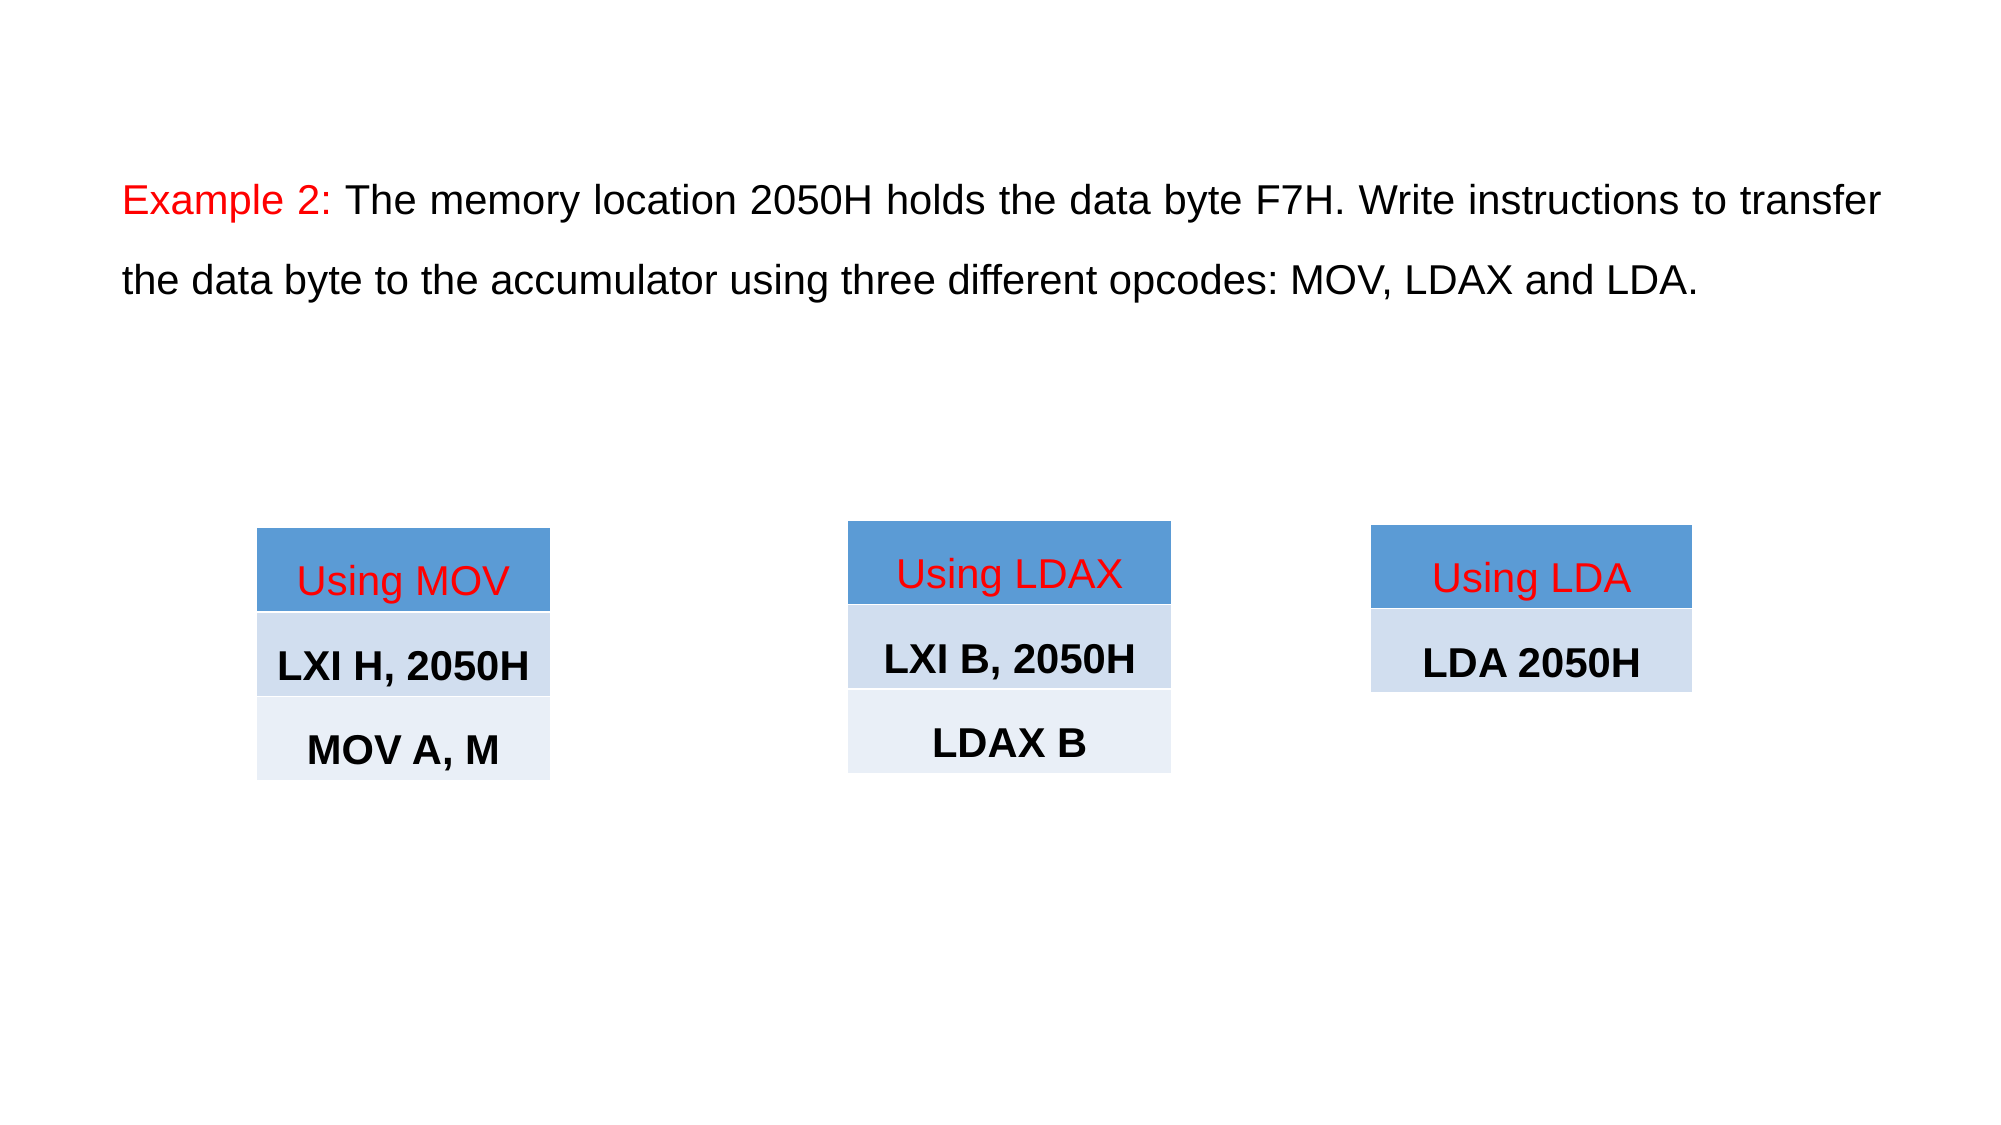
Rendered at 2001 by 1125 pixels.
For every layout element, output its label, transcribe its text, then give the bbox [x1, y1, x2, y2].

table_header Using LDA [1371, 525, 1692, 608]
table_cell LDA 2050H [1371, 609, 1692, 692]
text_box Example 2: The memory location 2050H holds the data byte F7H. Write instructions to transfer the data byte to the accumulator using three different opcodes: MOV, LDAX and LDA. [106, 135, 1898, 348]
table_header Using LDAX [848, 521, 1171, 604]
table_cell LXI B, 2050H [848, 605, 1171, 688]
table_cell LDAX B [848, 690, 1171, 773]
table_cell LXI H, 2050H [257, 613, 550, 696]
table_cell MOV A, M [257, 697, 550, 780]
table_header Using MOV [257, 528, 550, 611]
